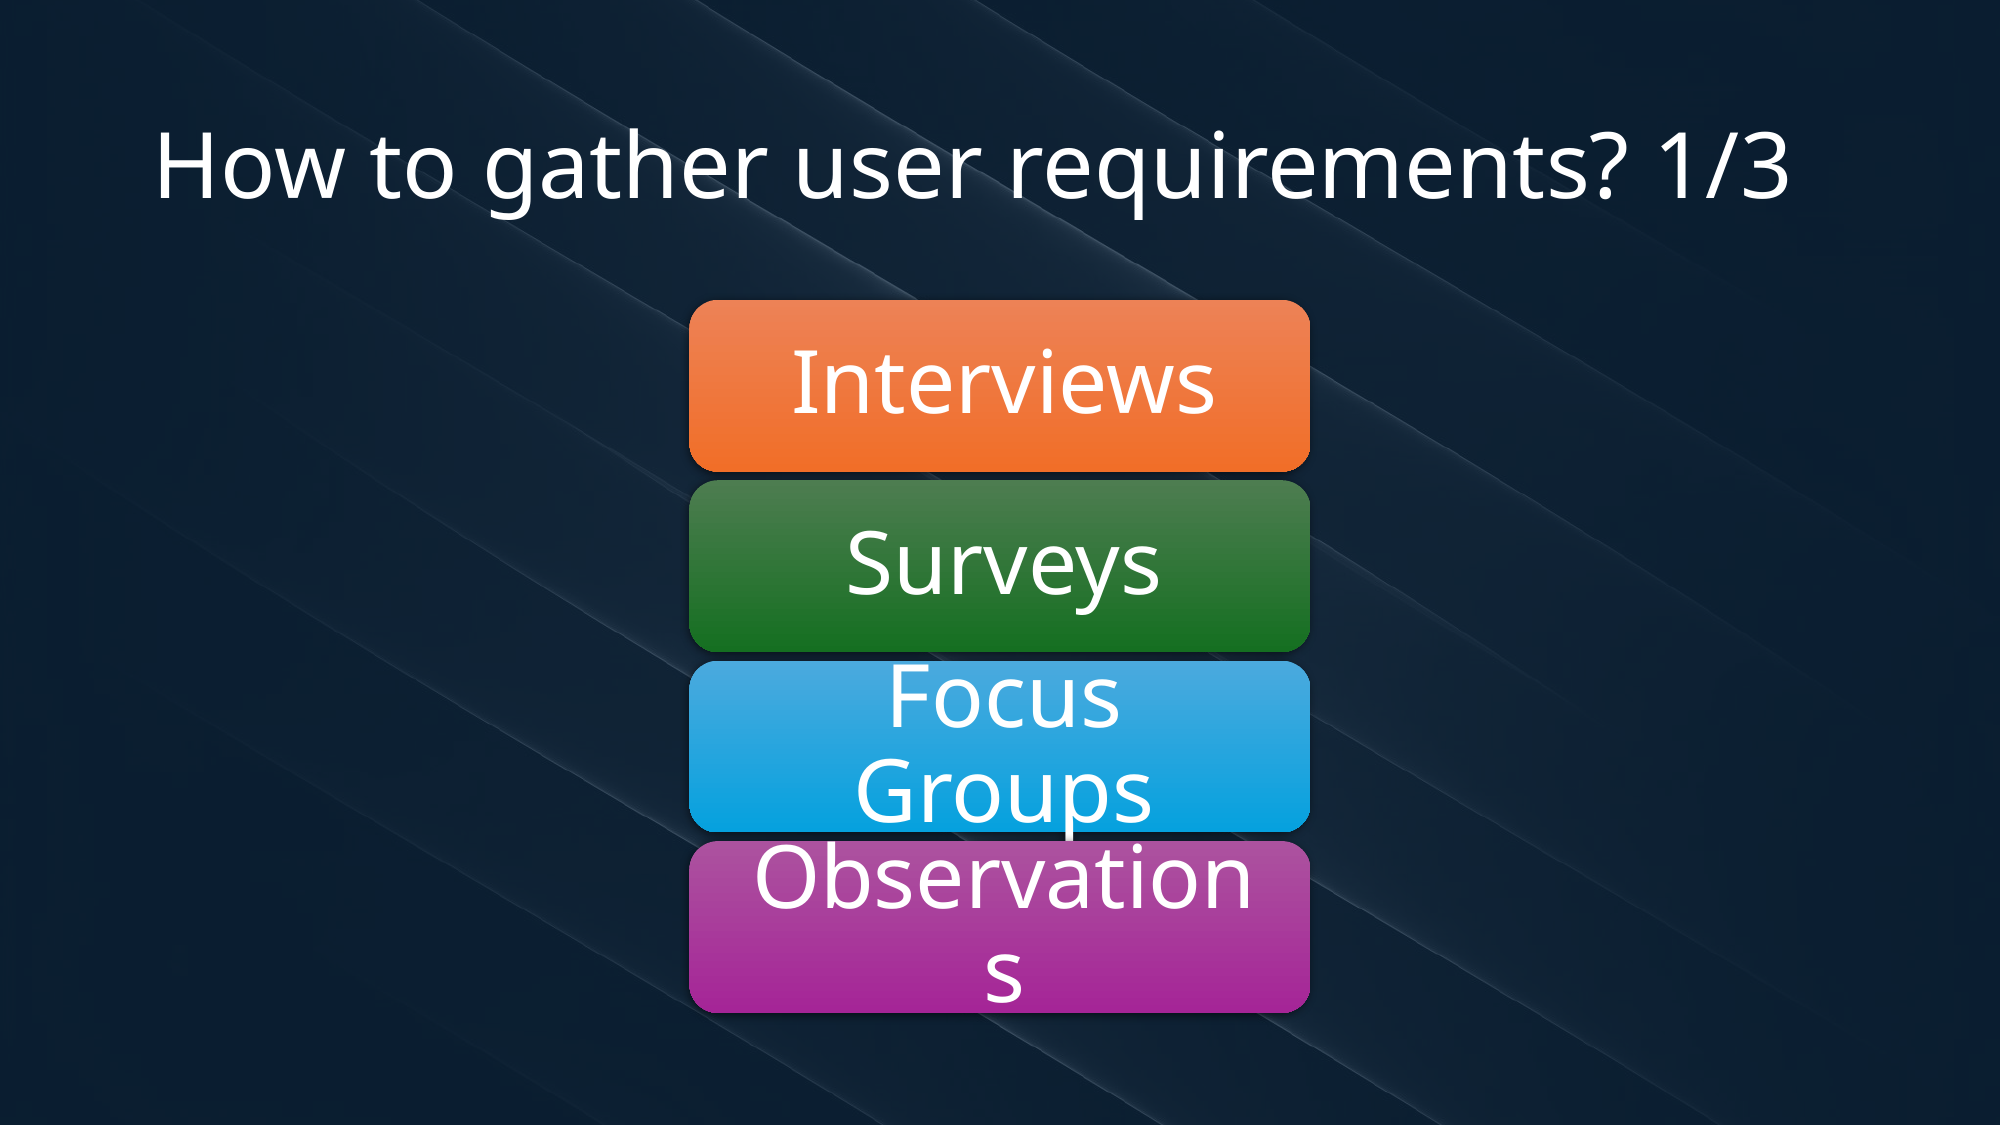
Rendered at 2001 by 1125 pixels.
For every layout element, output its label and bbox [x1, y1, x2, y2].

picture [0, 0, 2000, 1125]
list [136, 298, 1863, 1014]
